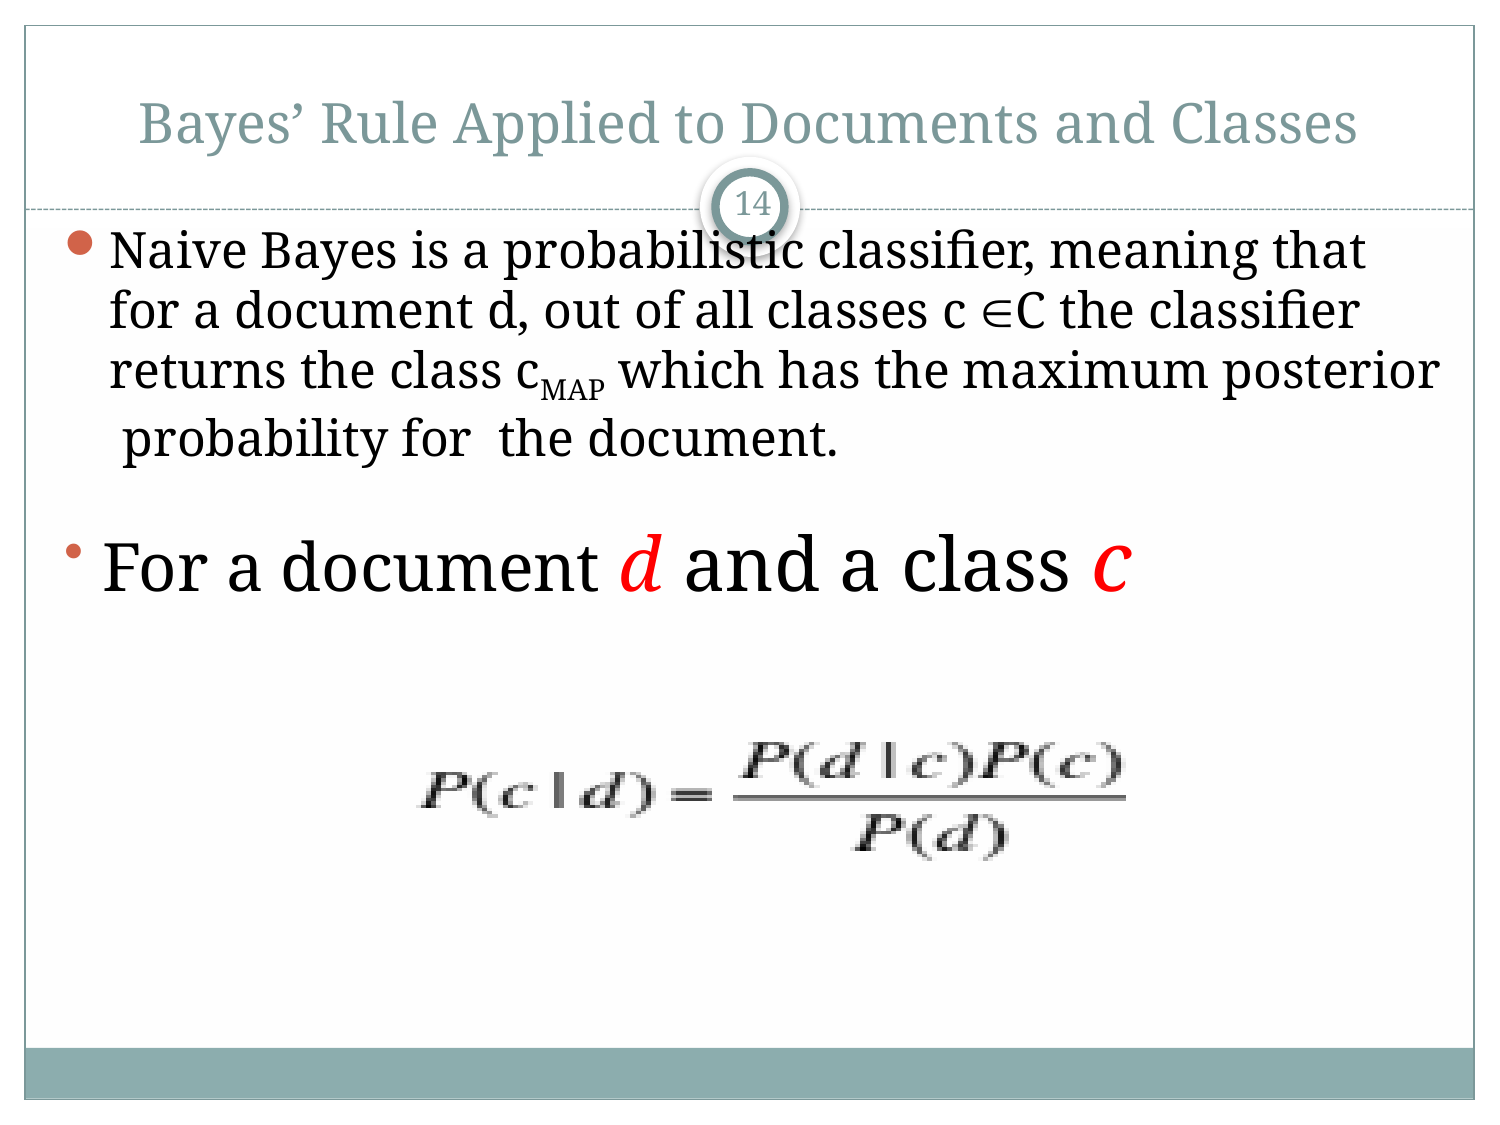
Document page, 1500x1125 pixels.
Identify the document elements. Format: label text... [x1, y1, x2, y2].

list Naive Bayes is a probabilistic classifier, meaning that for a document d, out of all classes c C the classifier returns the class cMAP which has the maximum posterior probability for the document. For a document d and a class c [50, 210, 1465, 914]
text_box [406, 726, 1133, 868]
slide_number 14 [715, 168, 791, 241]
title Bayes’ Rule Applied to Documents and Classes [49, 37, 1450, 162]
